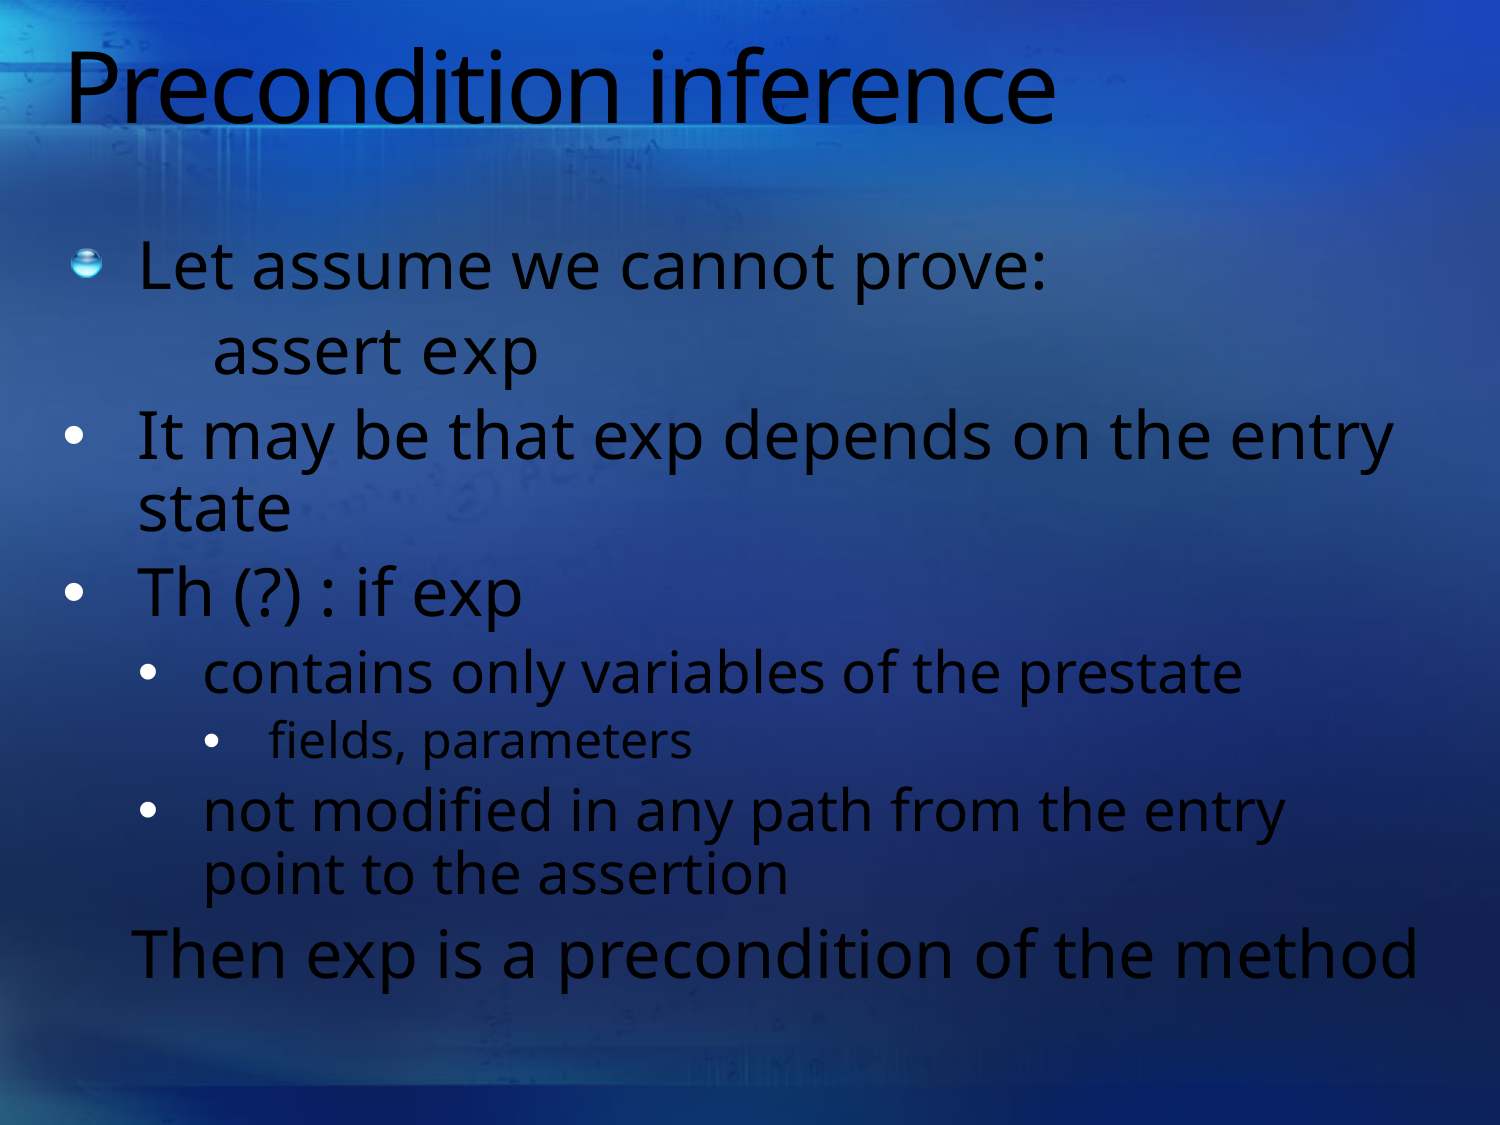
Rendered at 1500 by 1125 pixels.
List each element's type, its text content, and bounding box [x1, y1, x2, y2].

title Precondition inference [62, 37, 1438, 147]
list Let assume we cannot prove: assert exp It may be that exp depends on the entry state Th (?) : if exp contains only variables of the prestate fields, parameters not modified in any path from the entry point to the assertion Then exp is a precondition of the method [62, 231, 1438, 1019]
picture [0, 0, 1500, 1125]
